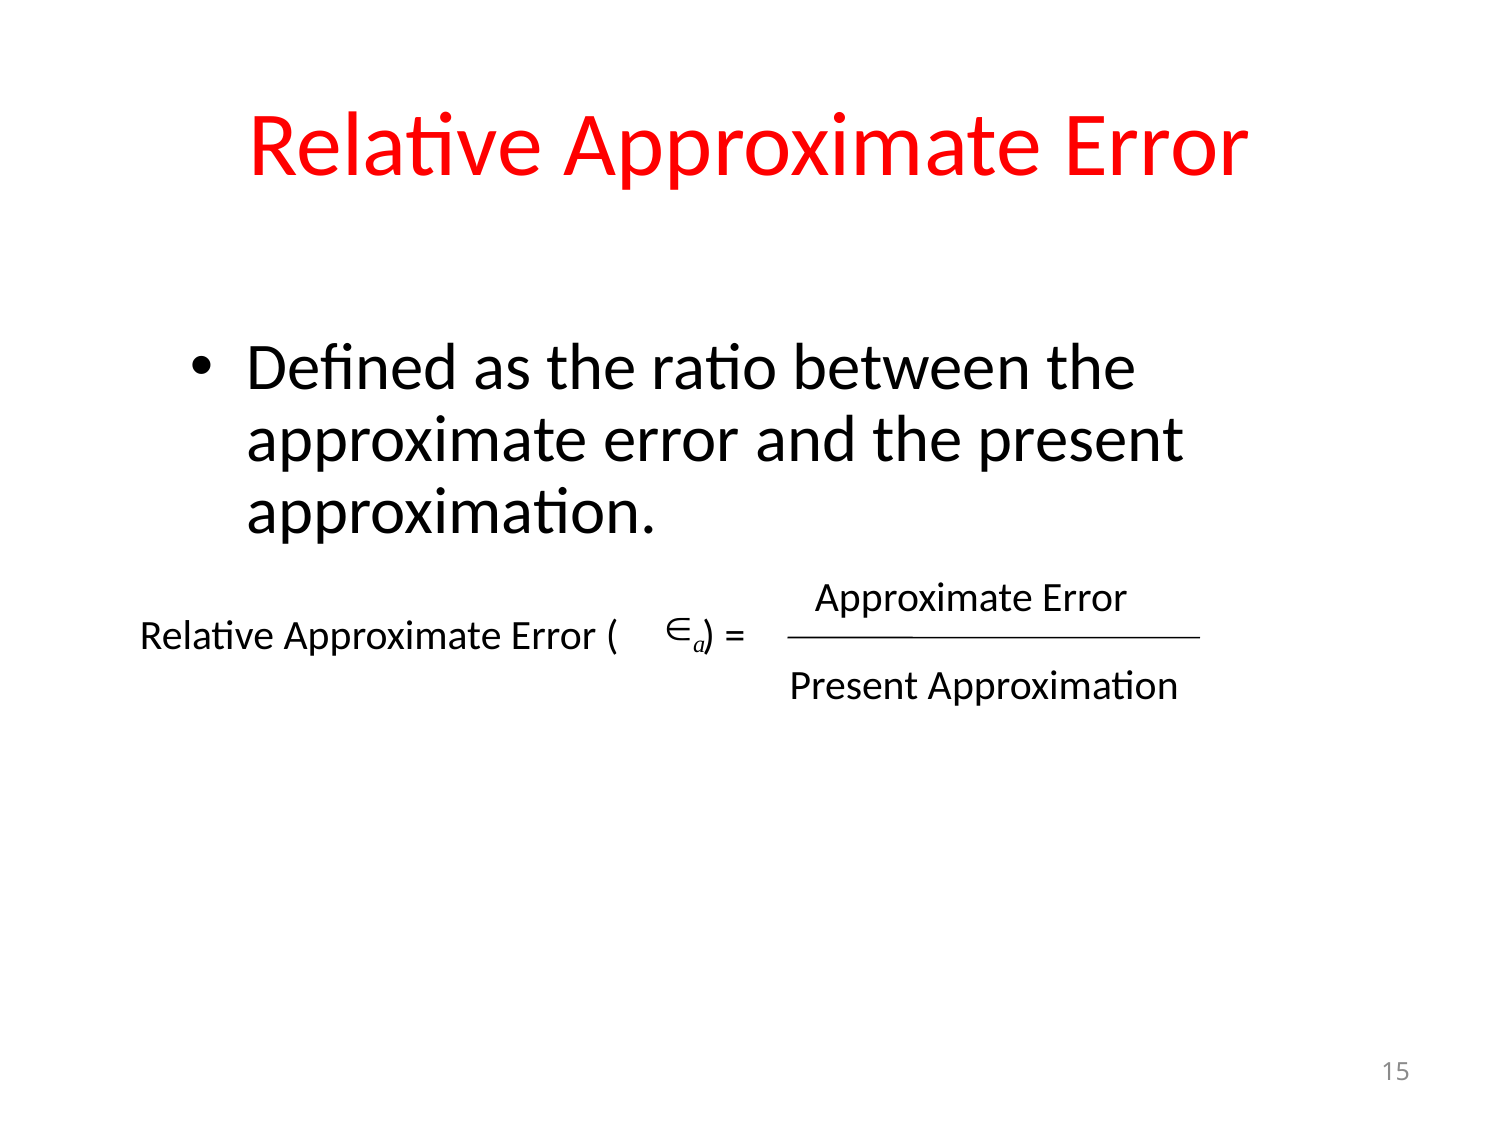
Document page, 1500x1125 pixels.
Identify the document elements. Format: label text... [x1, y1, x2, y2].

text_box Relative Approximate Error ( [124, 600, 660, 665]
list Defined as the ratio between the approximate error and the present approximation. [174, 324, 1450, 575]
text_box Approximate Error [799, 562, 1325, 628]
title Relative Approximate Error [75, 45, 1425, 233]
text_box ) = [716, 600, 788, 665]
text_box Present Approximation [774, 650, 1300, 715]
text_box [662, 599, 715, 663]
slide_number 15 [1074, 1042, 1425, 1103]
